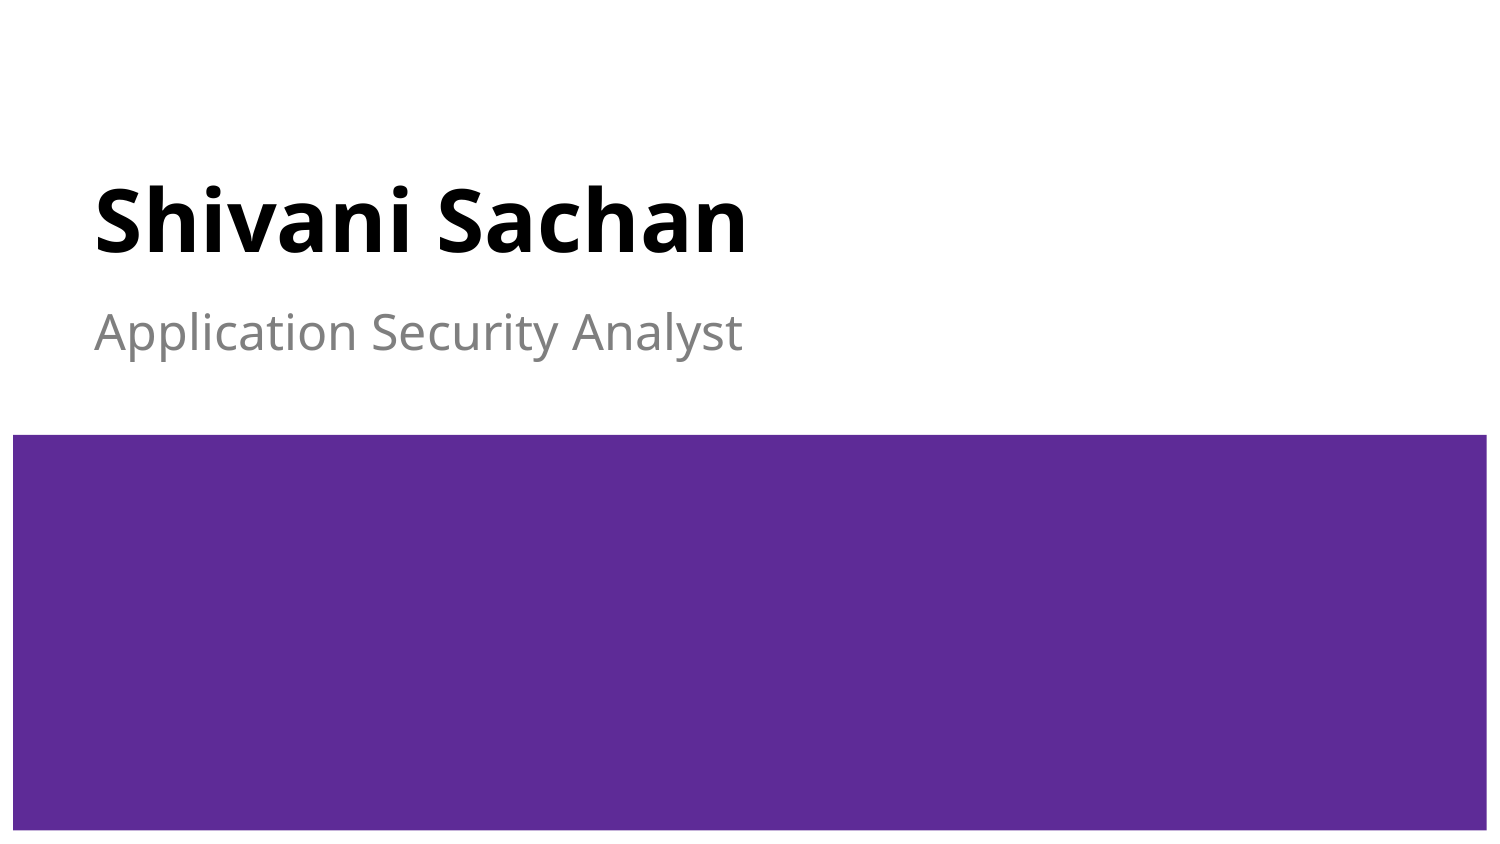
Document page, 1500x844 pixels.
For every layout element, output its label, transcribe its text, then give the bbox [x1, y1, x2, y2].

subtitle Application Security Analyst [79, 285, 1423, 427]
title Shivani Sachan [79, 43, 1423, 285]
